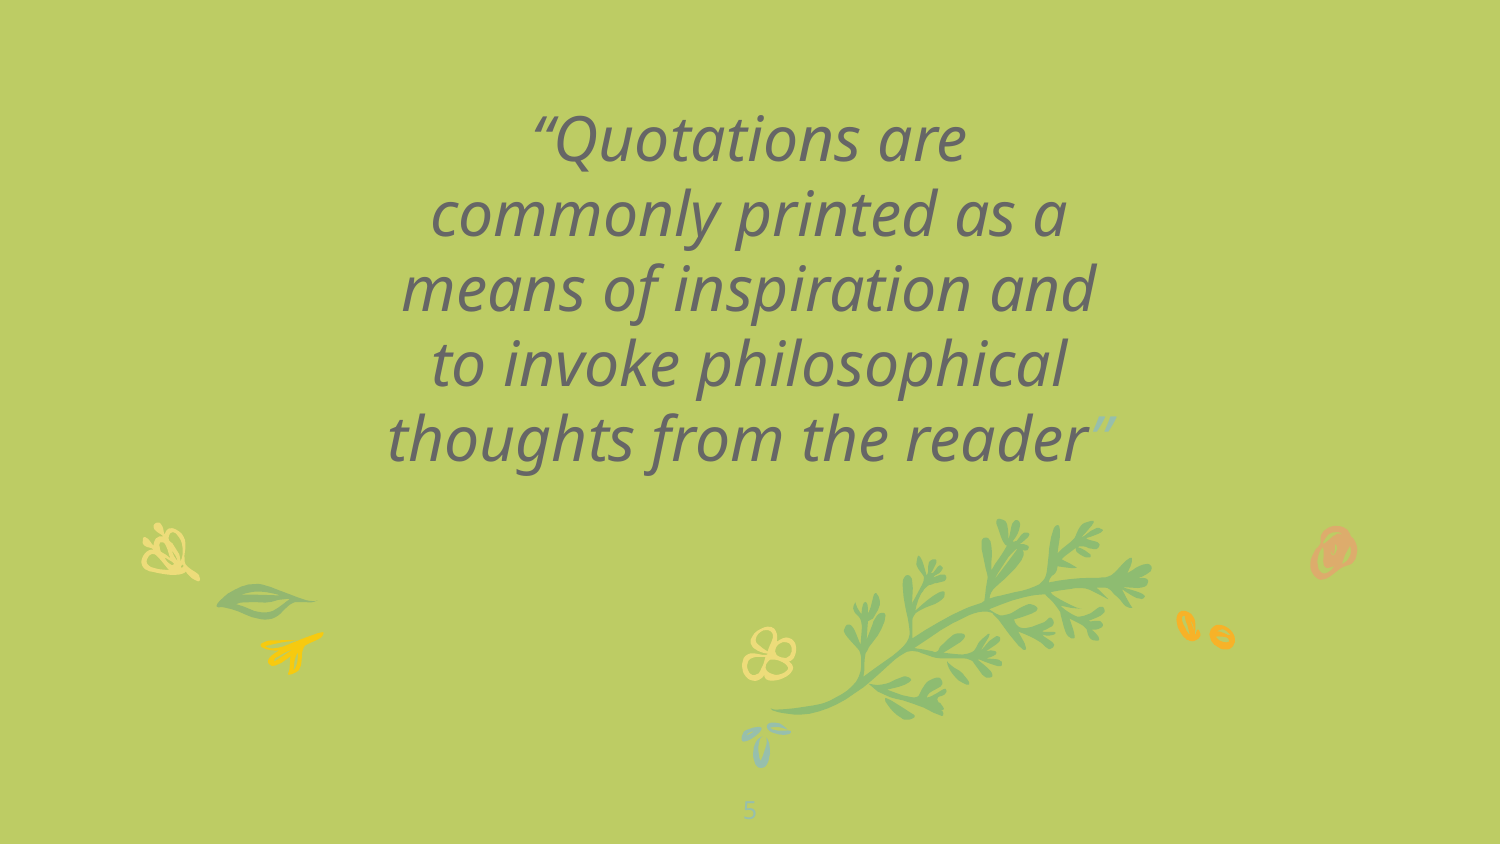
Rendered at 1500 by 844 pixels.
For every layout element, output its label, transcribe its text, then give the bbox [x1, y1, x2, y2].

list “Quotations are commonly printed as a means of inspiration and to invoke philosophical thoughts from the reader” [372, 354, 1128, 490]
slide_number 5 [705, 779, 795, 844]
